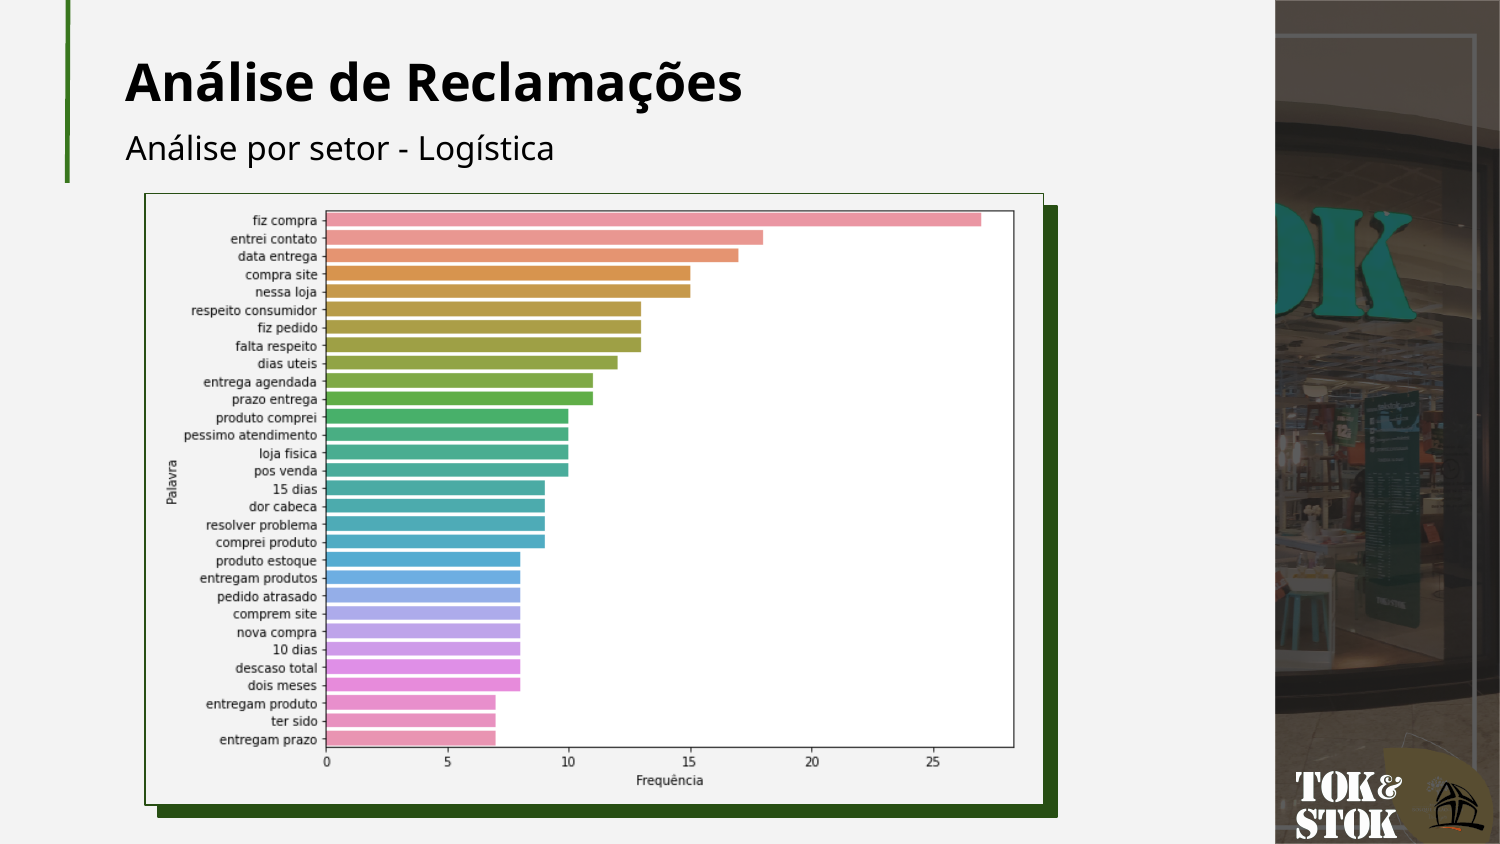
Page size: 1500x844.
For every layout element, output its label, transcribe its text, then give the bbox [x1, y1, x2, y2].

picture [157, 203, 1022, 795]
text_box [158, 205, 1057, 818]
picture [1275, 0, 1500, 844]
text_box [144, 193, 1044, 805]
text_box Análise por setor - Logística [110, 112, 822, 183]
text_box Análise de Reclamações [110, 34, 822, 112]
